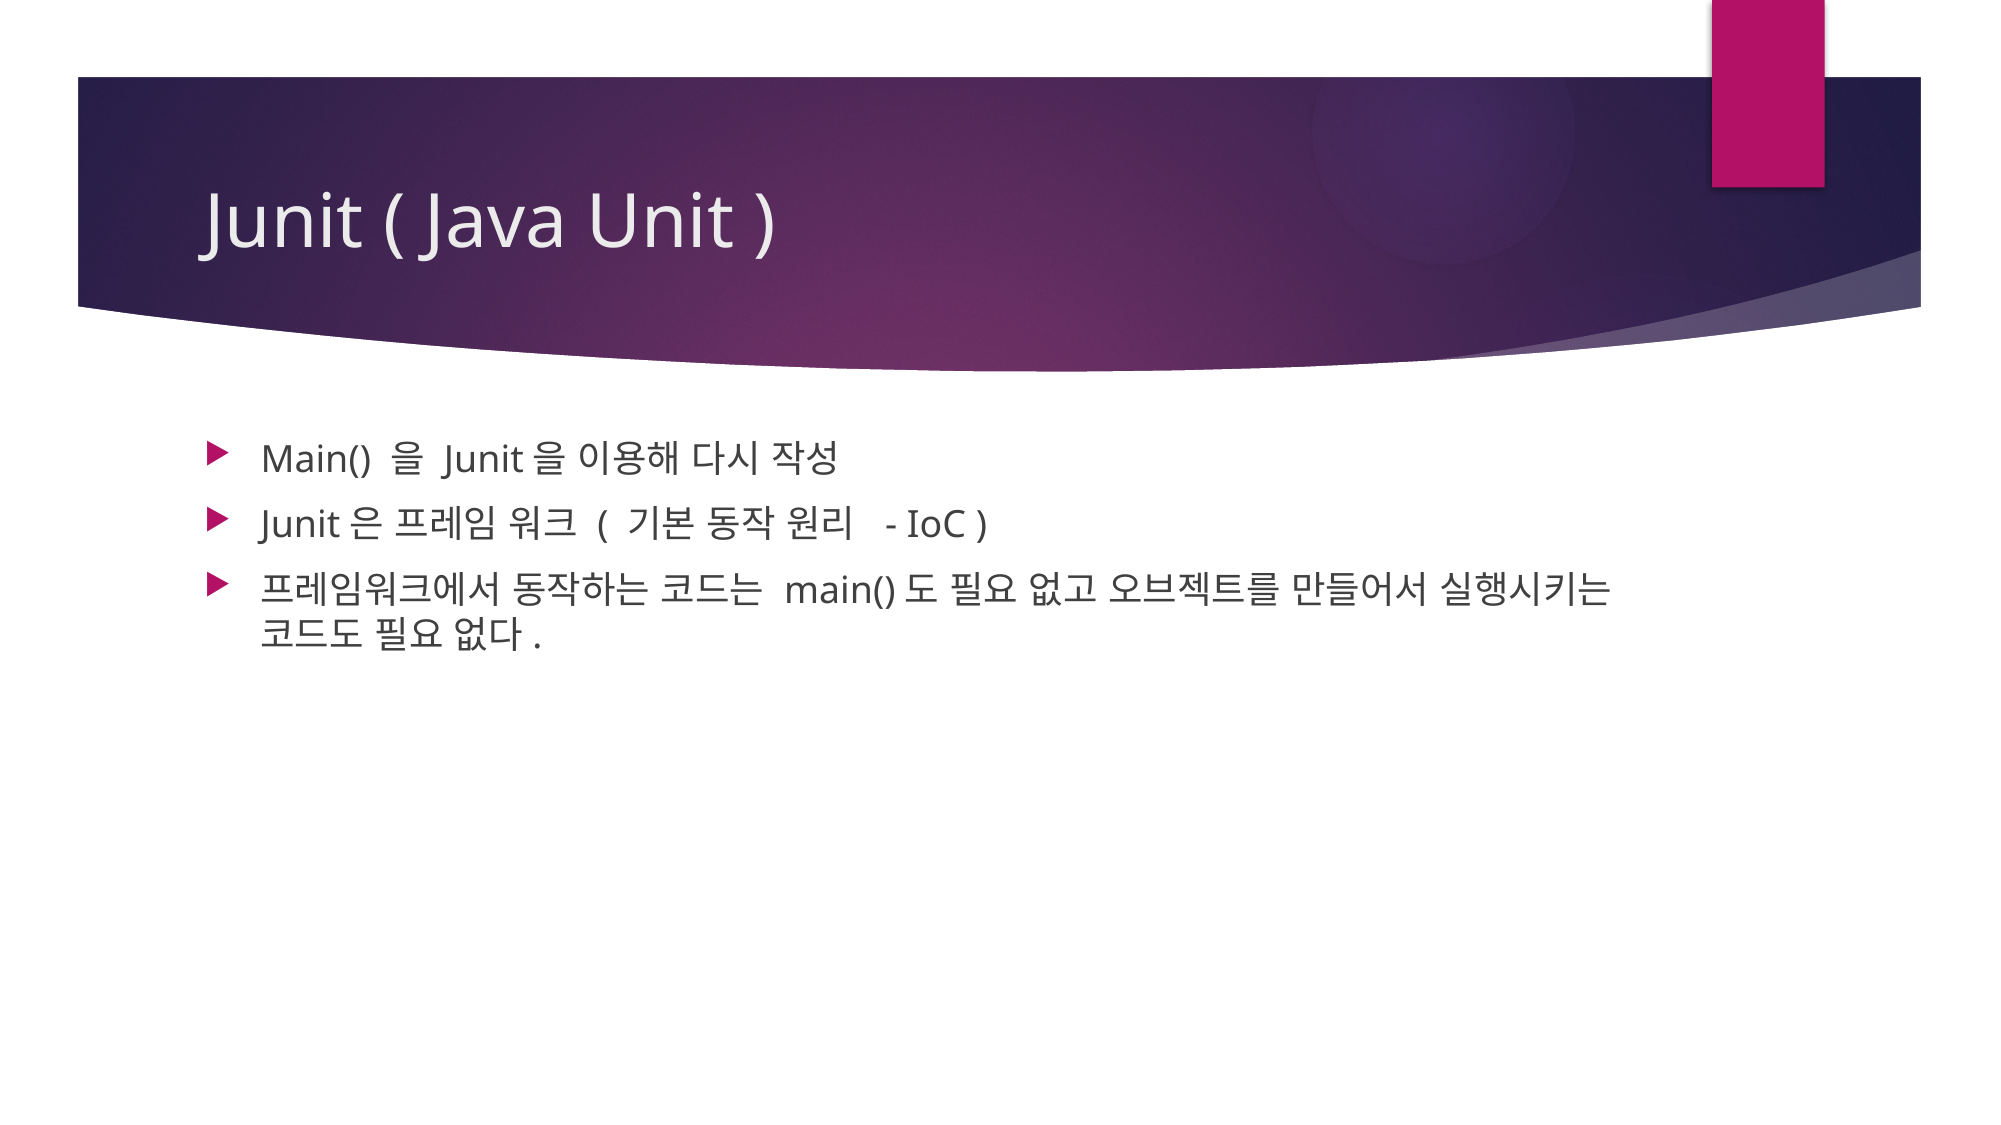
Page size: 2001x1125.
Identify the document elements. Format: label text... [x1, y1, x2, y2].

title Junit ( Java Unit ) [189, 159, 1627, 276]
list Main() 을 Junit을 이용해 다시 작성 Junit은 프레임 워크 ( 기본 동작 원리 - IoC ) 프레임워크에서 동작하는 코드는 main()도 필요 없고 오브젝트를 만들어서 실행시키는 코드도 필요 없다. [189, 427, 1638, 988]
